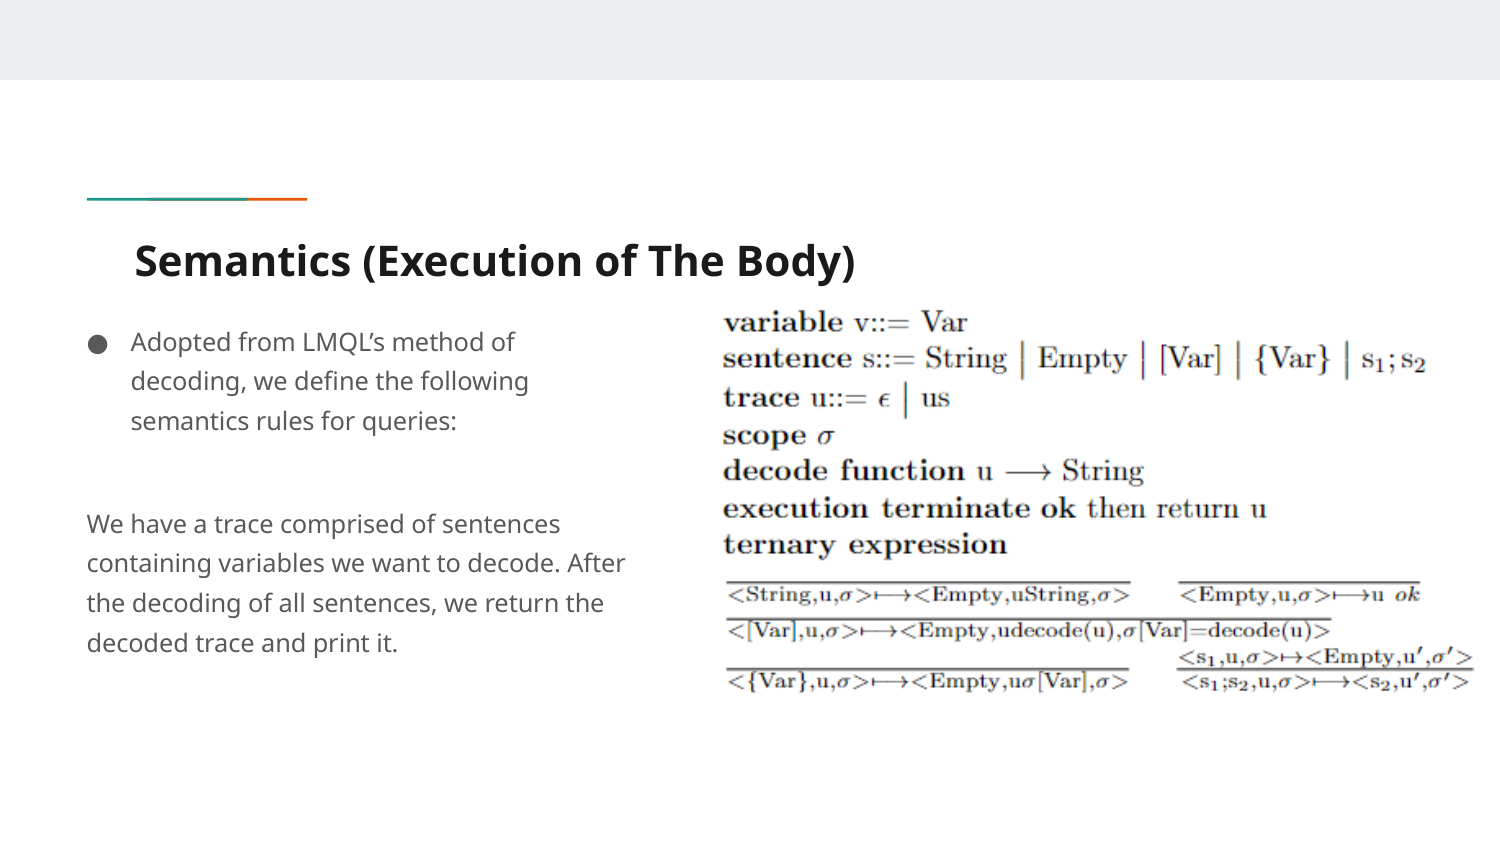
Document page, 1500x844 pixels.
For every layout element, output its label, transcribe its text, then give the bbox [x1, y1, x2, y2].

title Semantics (Execution of The Body) [119, 216, 1381, 305]
picture [714, 303, 1494, 710]
list Adopted from LMQL’s method of decoding, we define the following semantics rules for queries: We have a trace comprised of sentences containing variables we want to decode. After the decoding of all sentences, we return the decoded trace and print it. [71, 304, 656, 676]
